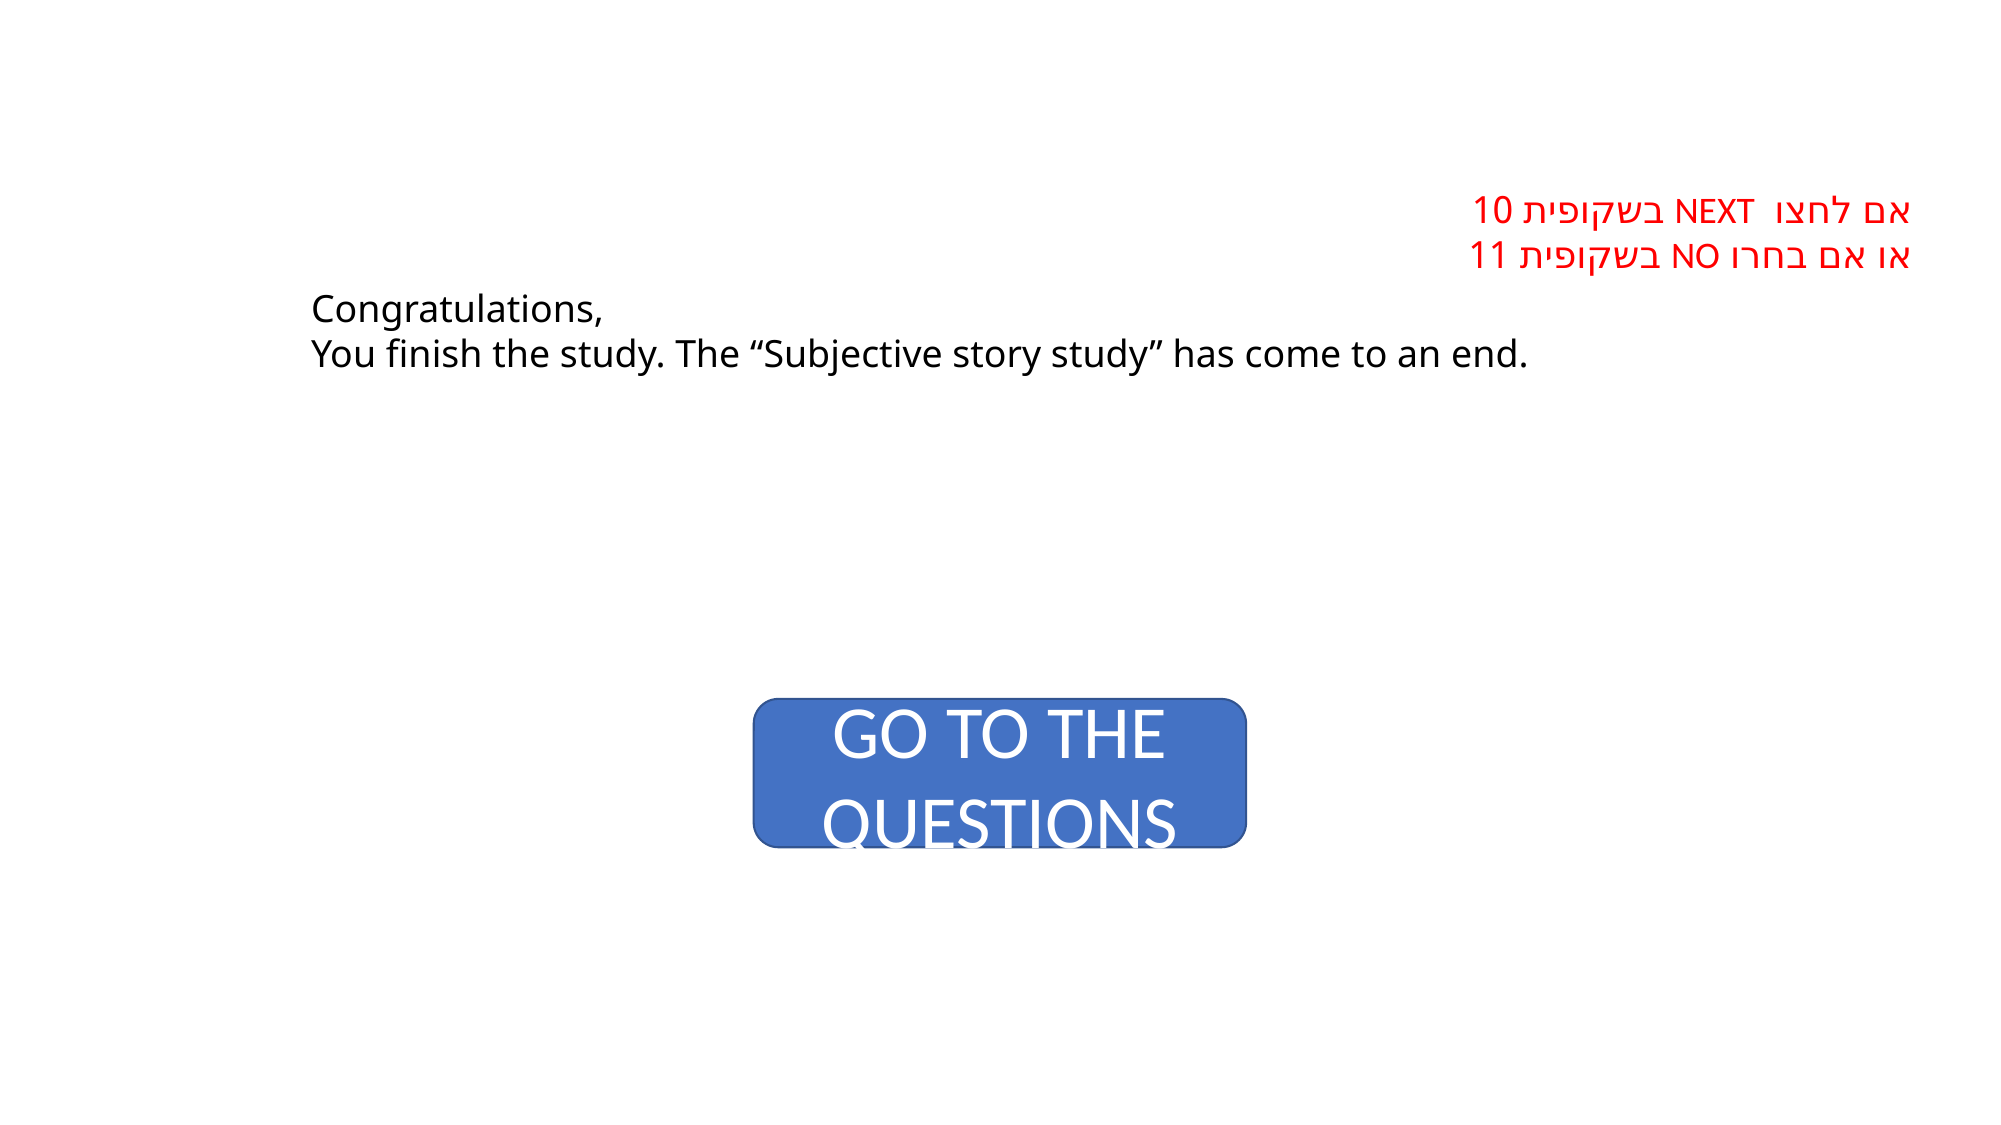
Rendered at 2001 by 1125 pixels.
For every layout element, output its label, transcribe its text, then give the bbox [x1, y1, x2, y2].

text_box Congratulations, You finish the study. The “Subjective story study” has come to an end. [296, 277, 1643, 473]
text_box אם לחצו NEXT בשקופית 10 או אם בחרו NO בשקופית 11 [1430, 178, 1928, 284]
text_box GO TO THE QUESTIONS [752, 697, 1248, 849]
